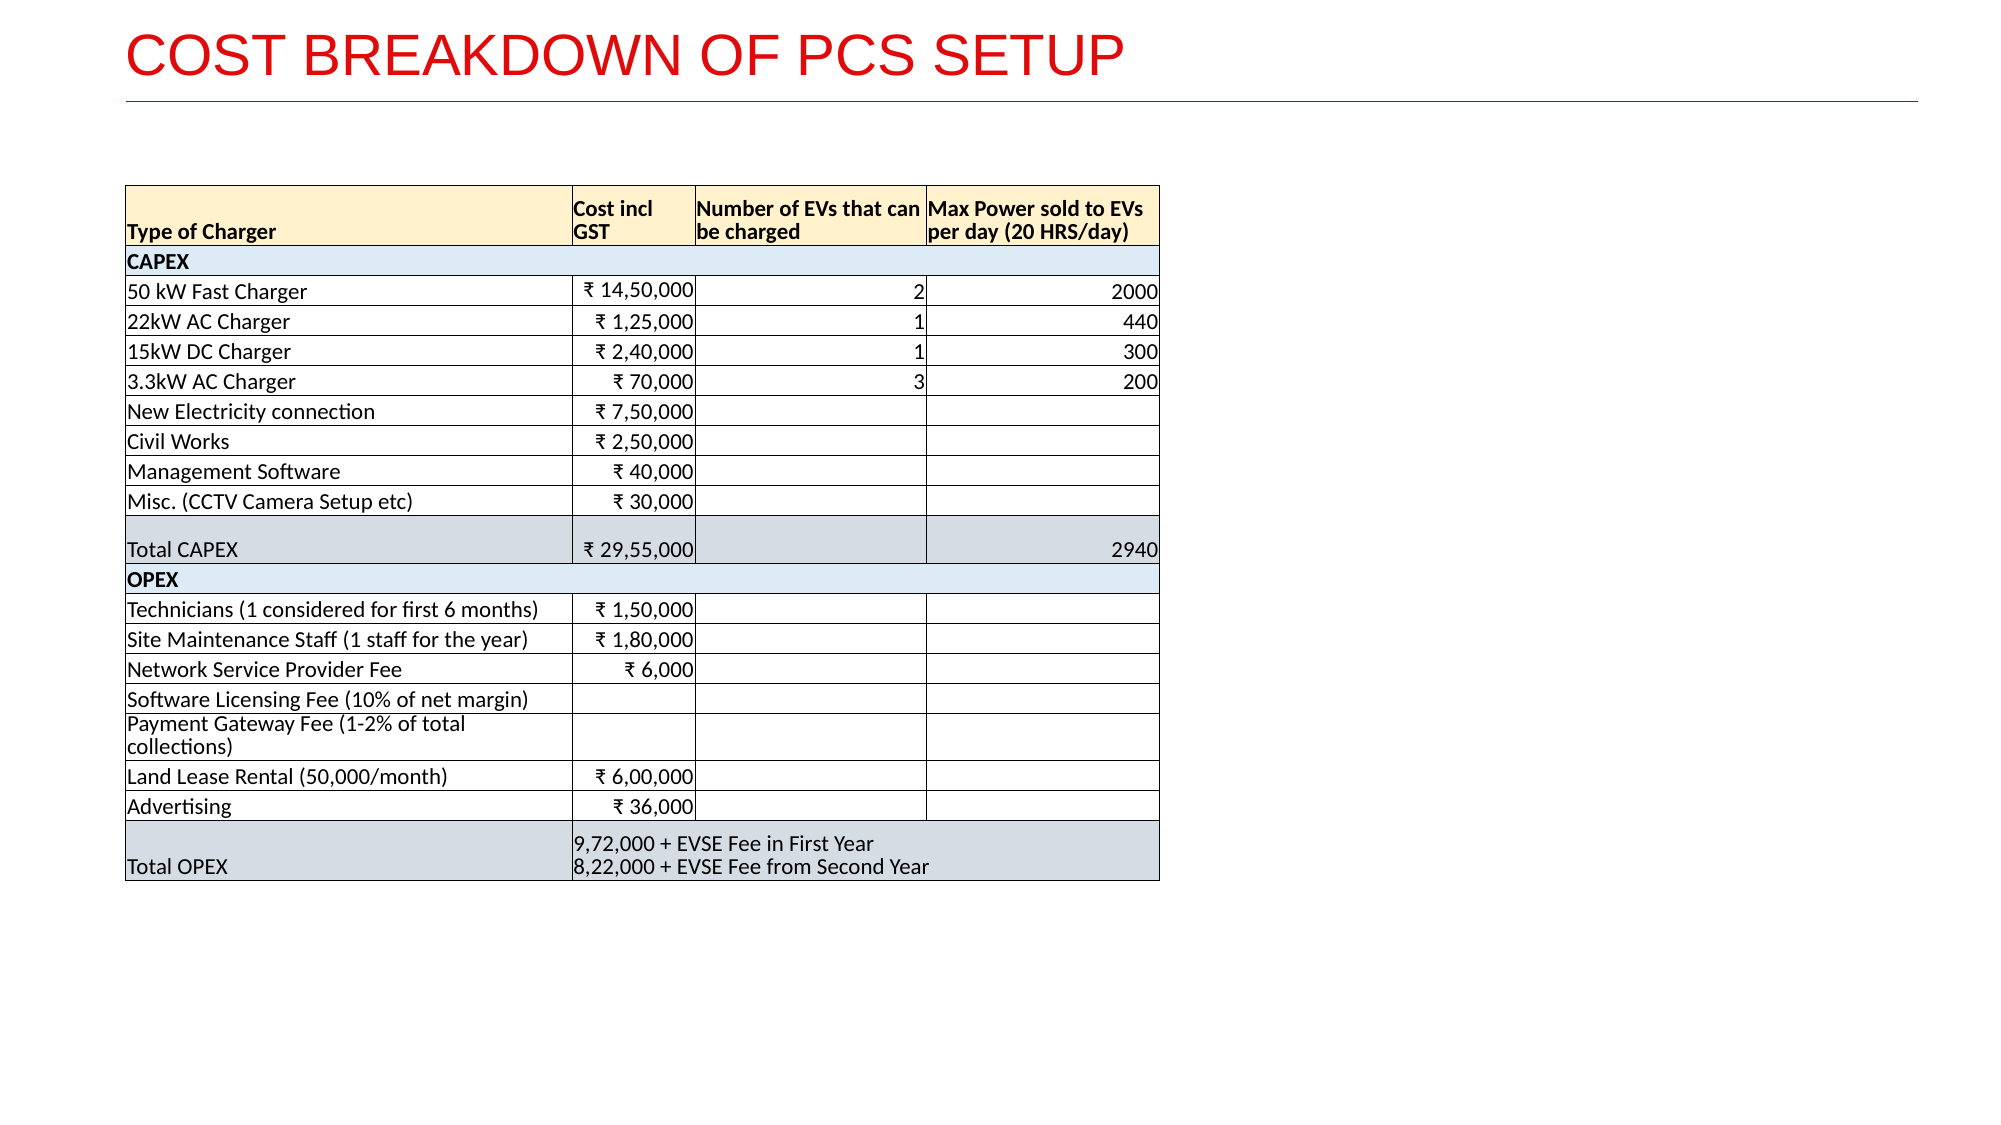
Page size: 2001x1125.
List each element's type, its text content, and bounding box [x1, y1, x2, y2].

table_cell [696, 396, 926, 425]
table_cell 1 [696, 336, 926, 365]
table_cell OPEX [126, 564, 1159, 593]
table_cell [927, 654, 1159, 683]
table_cell [696, 714, 926, 760]
table_cell [696, 624, 926, 653]
table_cell [696, 594, 926, 623]
table_cell Misc. (CCTV Camera Setup etc) [126, 486, 572, 515]
table_cell CAPEX [126, 246, 1159, 275]
table_cell Total OPEX [126, 821, 572, 880]
table_cell [696, 654, 926, 683]
table_cell ₹ 70,000 [573, 366, 695, 395]
table_cell ₹ 2,40,000 [573, 336, 695, 365]
table_cell [927, 456, 1159, 485]
table_header Number of EVs that can be charged [696, 186, 926, 245]
table_cell 2 [696, 276, 926, 305]
table_cell ₹ 1,80,000 [573, 624, 695, 653]
table_cell [927, 396, 1159, 425]
table_cell [696, 684, 926, 713]
table_cell ₹ 2,50,000 [573, 426, 695, 455]
text_box COST BREAKDOWN OF PCS SETUP [125, 15, 1918, 99]
table_cell 22kW AC Charger [126, 306, 572, 335]
table_cell Management Software [126, 456, 572, 485]
table_cell [573, 684, 695, 713]
table_cell 3 [696, 366, 926, 395]
table_cell Network Service Provider Fee [126, 654, 572, 683]
table_cell ₹ 1,25,000 [573, 306, 695, 335]
table_cell ₹ 30,000 [573, 486, 695, 515]
table_header Type of Charger [126, 186, 572, 245]
table_cell [927, 426, 1159, 455]
table_cell 440 [927, 306, 1159, 335]
table_cell 200 [927, 366, 1159, 395]
table_cell Software Licensing Fee (10% of net margin) [126, 684, 572, 713]
table_cell [696, 426, 926, 455]
table_cell [927, 761, 1159, 790]
table_cell ₹ 29,55,000 [573, 516, 695, 563]
table_cell [927, 486, 1159, 515]
table_cell ₹ 6,000 [573, 654, 695, 683]
table_header Max Power sold to EVs per day (20 HRS/day) [927, 186, 1159, 245]
table_cell Technicians (1 considered for first 6 months) [126, 594, 572, 623]
table_cell Civil Works [126, 426, 572, 455]
table_cell [696, 456, 926, 485]
table_cell [927, 791, 1159, 820]
table_cell Advertising [126, 791, 572, 820]
table_cell [696, 761, 926, 790]
table_cell 3.3kW AC Charger [126, 366, 572, 395]
table_cell [696, 516, 926, 563]
table_cell 50 kW Fast Charger [126, 276, 572, 305]
table_cell New Electricity connection [126, 396, 572, 425]
table_header Cost incl GST [573, 186, 695, 245]
table_cell Land Lease Rental (50,000/month) [126, 761, 572, 790]
table_cell 2940 [927, 516, 1159, 563]
table_cell Total CAPEX [126, 516, 572, 563]
table_cell 300 [927, 336, 1159, 365]
table_cell [696, 486, 926, 515]
table_cell [927, 684, 1159, 713]
table_cell ₹ 36,000 [573, 791, 695, 820]
table_cell [573, 714, 695, 760]
table_cell 15kW DC Charger [126, 336, 572, 365]
table_cell 1 [696, 306, 926, 335]
table_cell ₹ 6,00,000 [573, 761, 695, 790]
table_cell ₹ 7,50,000 [573, 396, 695, 425]
table_cell 2000 [927, 276, 1159, 305]
table_cell [927, 594, 1159, 623]
table_cell 9,72,000 + EVSE Fee in First Year 8,22,000 + EVSE Fee from Second Year [573, 821, 1159, 880]
table_cell ₹ 40,000 [573, 456, 695, 485]
table_cell ₹ 1,50,000 [573, 594, 695, 623]
table_cell [696, 791, 926, 820]
table_cell Site Maintenance Staff (1 staff for the year) [126, 624, 572, 653]
table_cell [927, 714, 1159, 760]
table_cell [927, 624, 1159, 653]
table_cell Payment Gateway Fee (1-2% of total collections) [126, 714, 572, 760]
table_cell ₹ 14,50,000 [573, 276, 695, 305]
